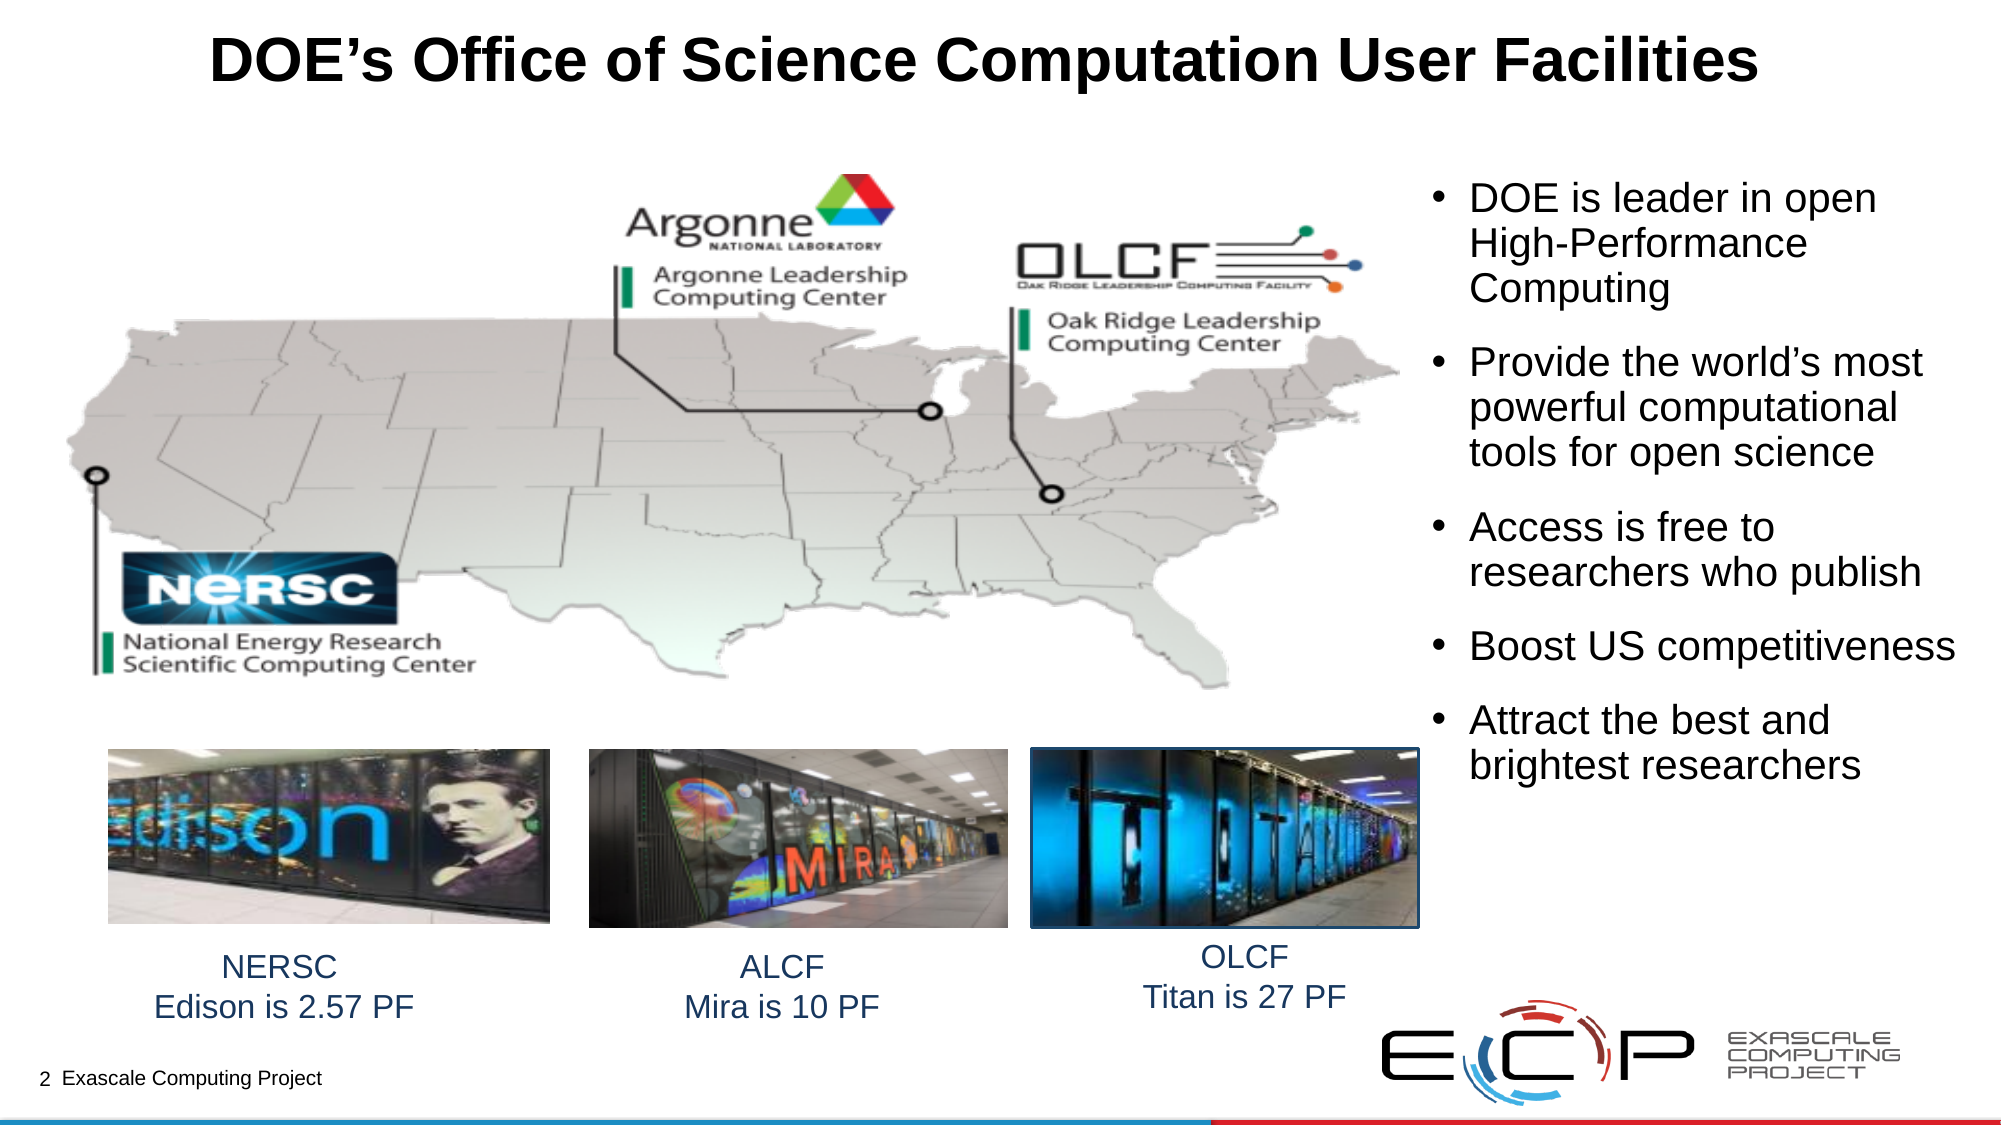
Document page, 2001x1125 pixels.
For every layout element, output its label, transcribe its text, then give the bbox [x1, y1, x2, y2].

picture [1033, 749, 1417, 927]
picture [589, 749, 1008, 929]
picture [108, 749, 551, 925]
text_box OLCF Titan is 27 PF [1039, 927, 1450, 1025]
text_box ALCF Mira is 10 PF [516, 937, 1048, 1050]
list DOE is leader in open High-Performance Computing Provide the world’s most powerful computational tools for open science Access is free to researchers who publish Boost US competitiveness Attract the best and brightest researchers [1416, 168, 1984, 994]
picture [66, 174, 1401, 690]
picture [1382, 1000, 1900, 1106]
text_box NERSC Edison is 2.57 PF [18, 937, 516, 1050]
title DOE’s Office of Science Computation User Facilities [155, 23, 1817, 212]
